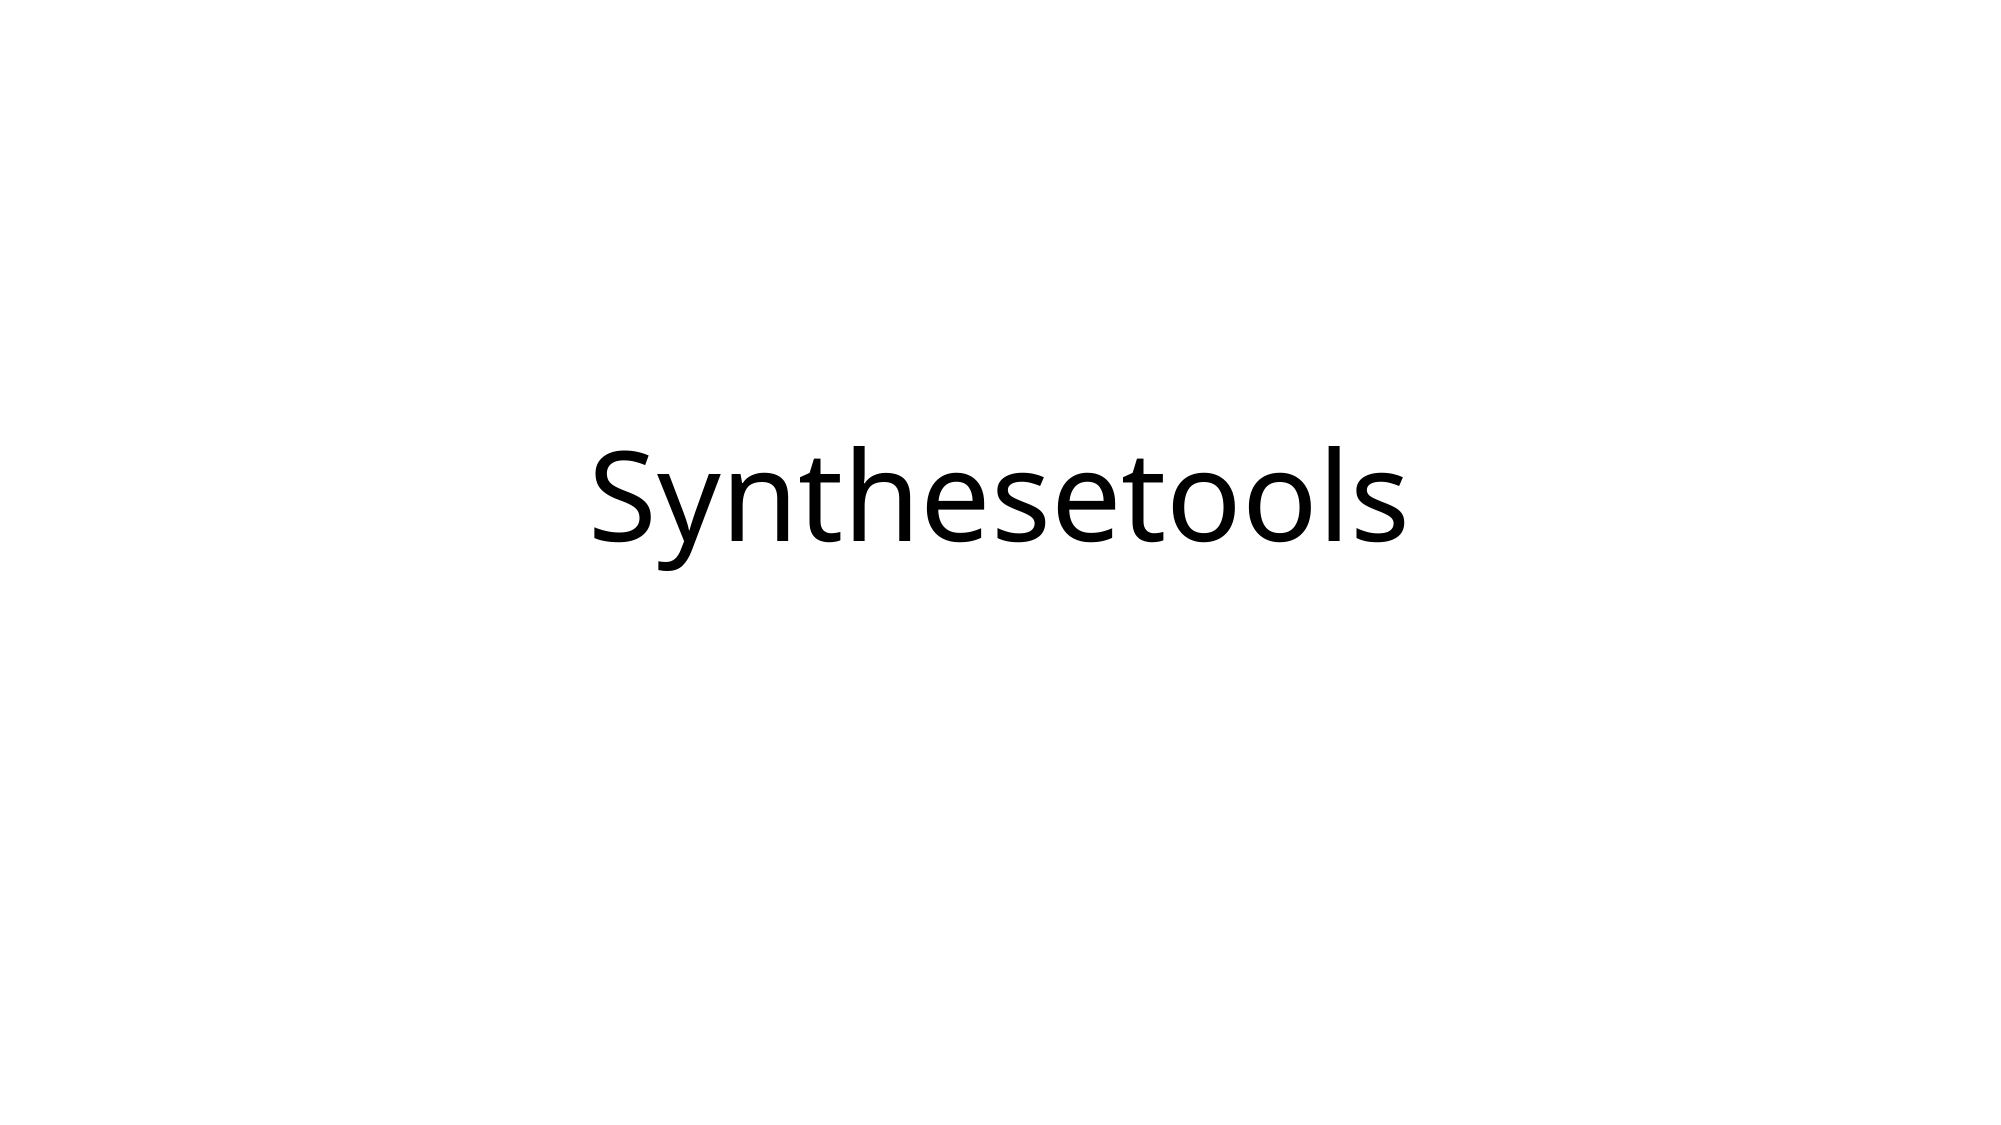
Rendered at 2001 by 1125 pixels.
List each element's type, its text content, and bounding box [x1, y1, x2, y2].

title Synthesetools [249, 184, 1750, 576]
